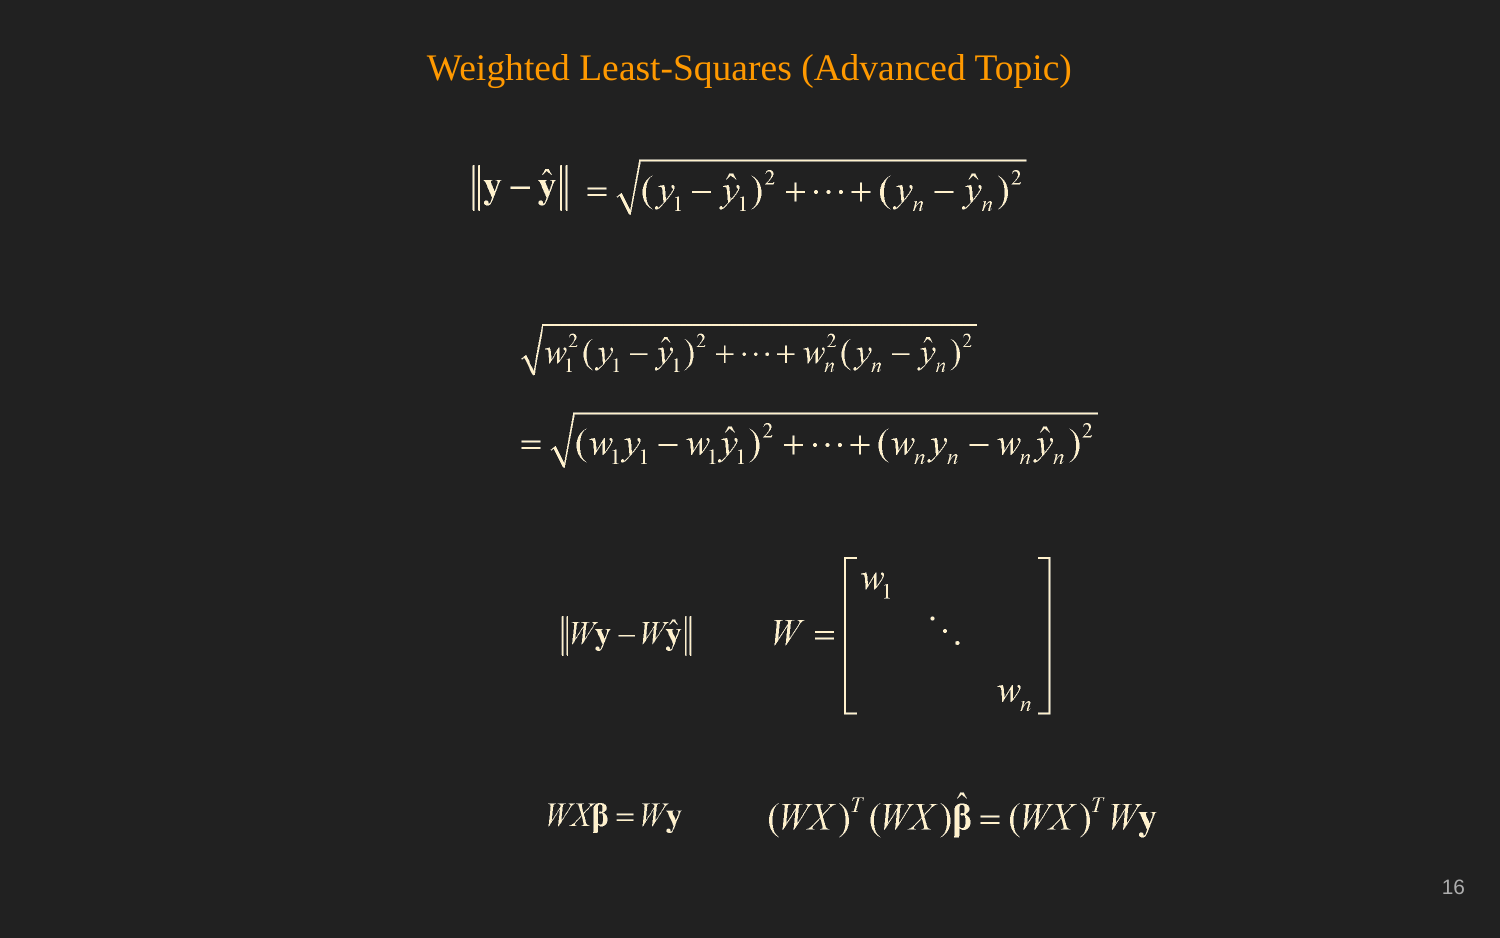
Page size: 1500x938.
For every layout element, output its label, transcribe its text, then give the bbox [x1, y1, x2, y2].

slide_number ‹#› [1389, 849, 1480, 922]
picture [517, 319, 983, 380]
picture [583, 154, 1032, 220]
picture [557, 611, 695, 661]
picture [768, 551, 1057, 721]
text_box Weighted Least-Squares (Advanced Topic) [72, 22, 1428, 110]
picture [468, 159, 573, 216]
picture [543, 798, 687, 838]
picture [764, 786, 1163, 842]
picture [517, 407, 1104, 473]
